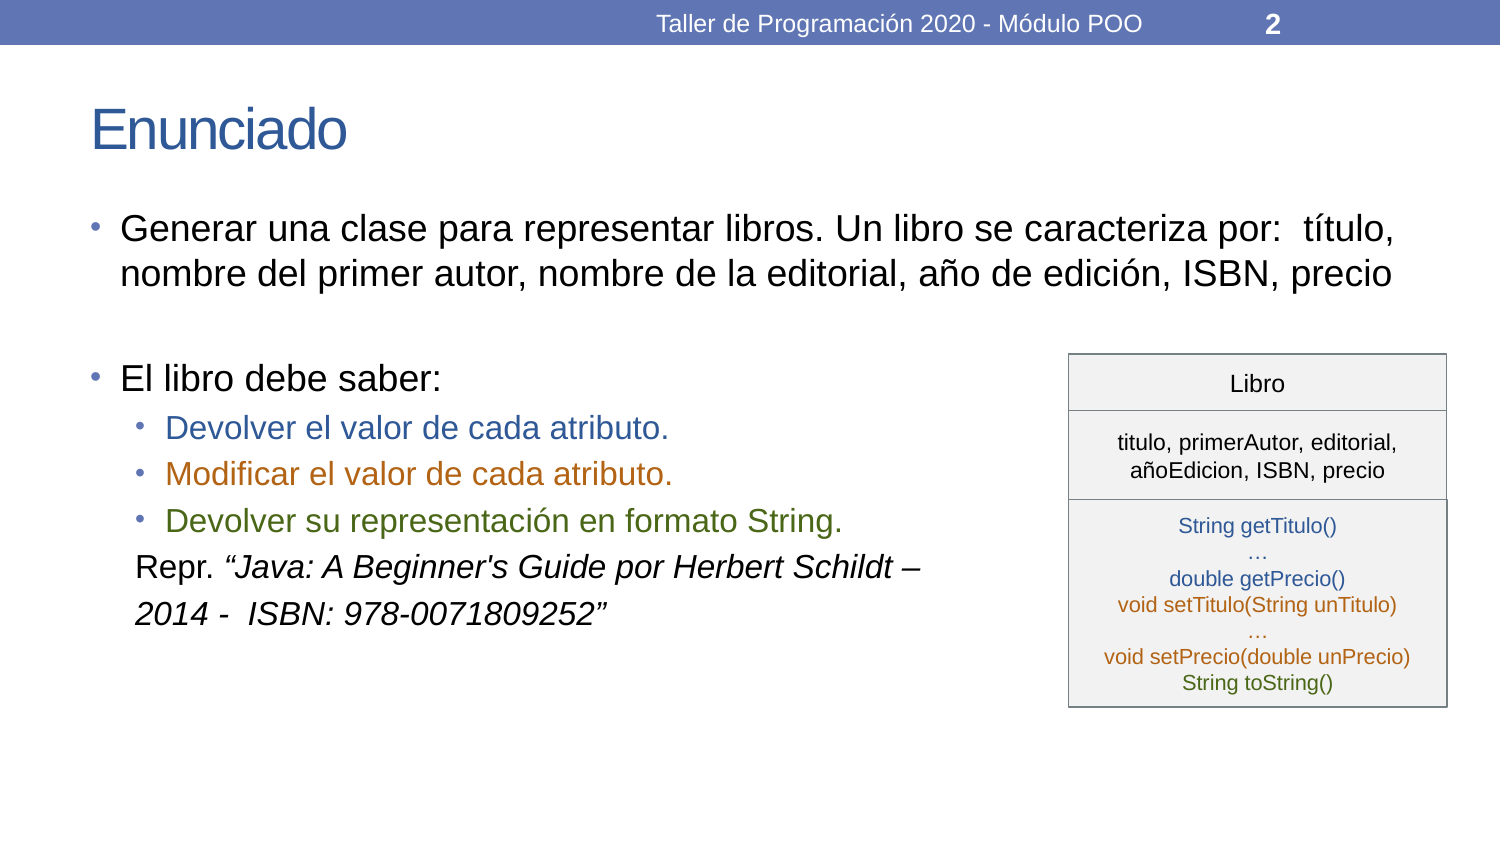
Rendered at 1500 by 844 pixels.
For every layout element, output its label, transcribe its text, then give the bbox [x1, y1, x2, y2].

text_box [1068, 353, 1448, 708]
list Generar una clase para representar libros. Un libro se caracteriza por: título, nombre del primer autor, nombre de la editorial, año de edición, ISBN, precio El libro debe saber: Devolver el valor de cada atributo. Modificar el valor de cada atributo. Devolver su representación en formato String. Repr. “Java: A Beginner's Guide por Herbert Schildt – 2014 - ISBN: 978-0071809252” [75, 196, 1425, 797]
footer Taller de Programación 2020 - Módulo POO [562, 2, 1238, 43]
title Enunciado [75, 65, 1425, 188]
slide_number 2 [1250, 2, 1425, 43]
